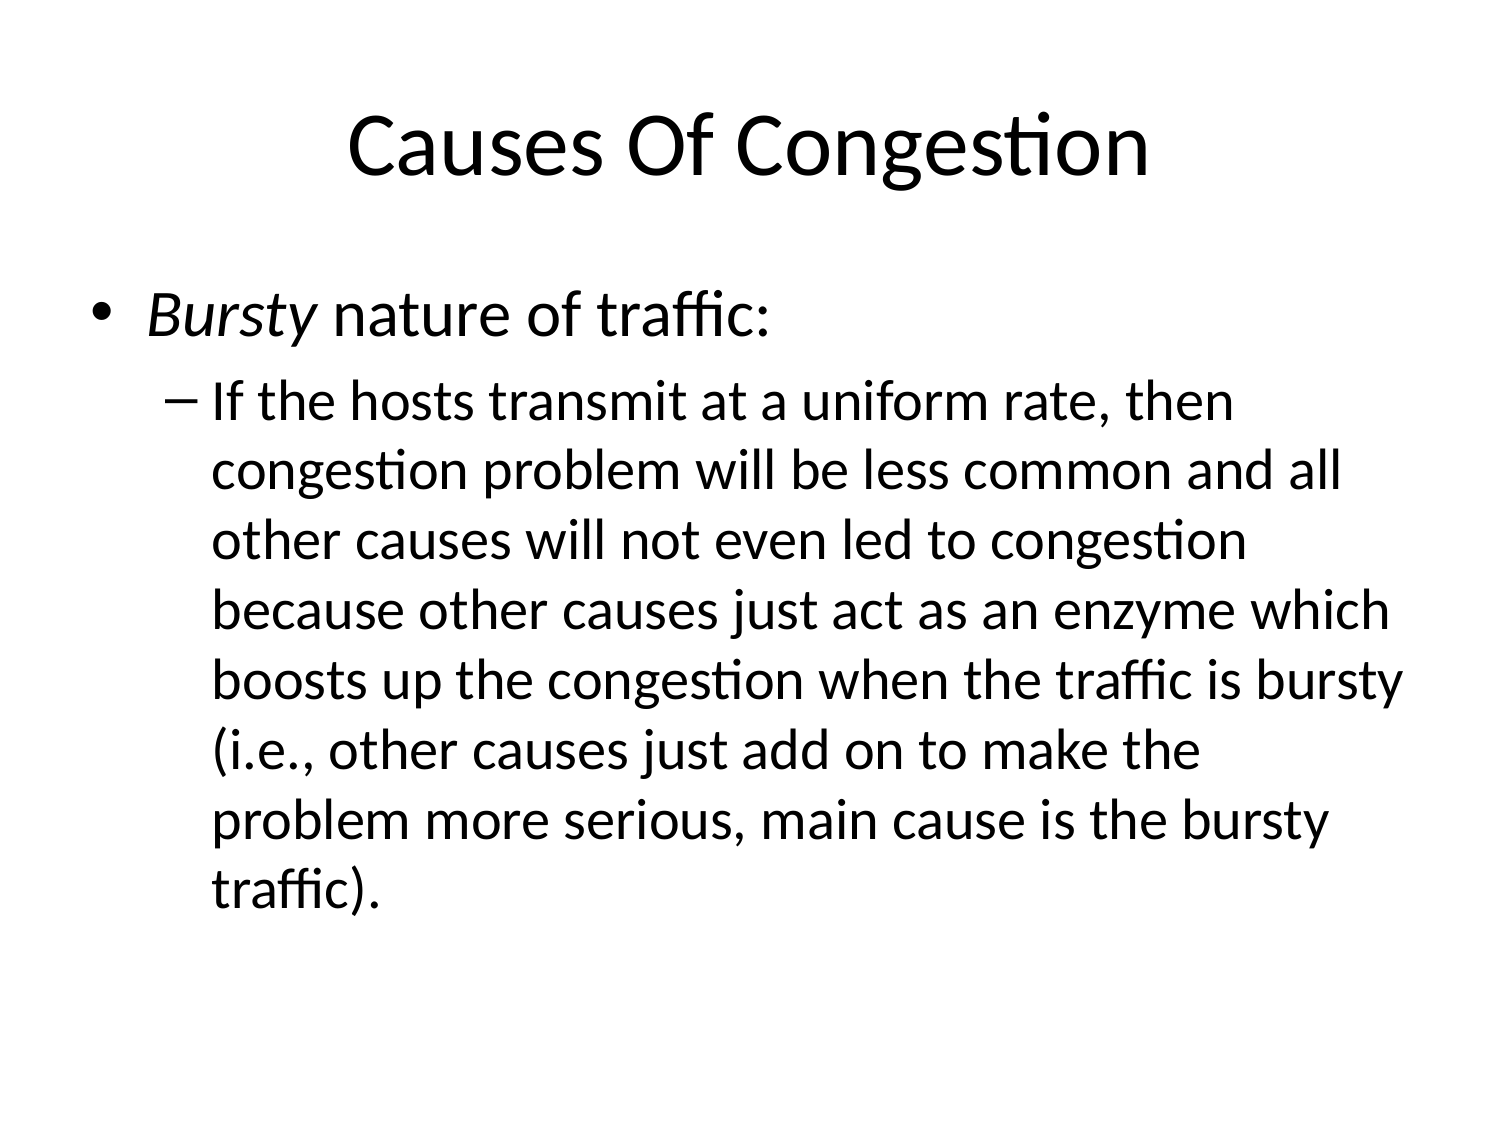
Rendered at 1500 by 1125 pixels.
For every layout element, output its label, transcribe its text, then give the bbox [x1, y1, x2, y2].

title Causes Of Congestion [75, 45, 1425, 233]
list Bursty nature of traffic: If the hosts transmit at a uniform rate, then congestion problem will be less common and all other causes will not even led to congestion because other causes just act as an enzyme which boosts up the congestion when the traffic is bursty (i.e., other causes just add on to make the problem more serious, main cause is the bursty traffic). [75, 262, 1425, 1005]
